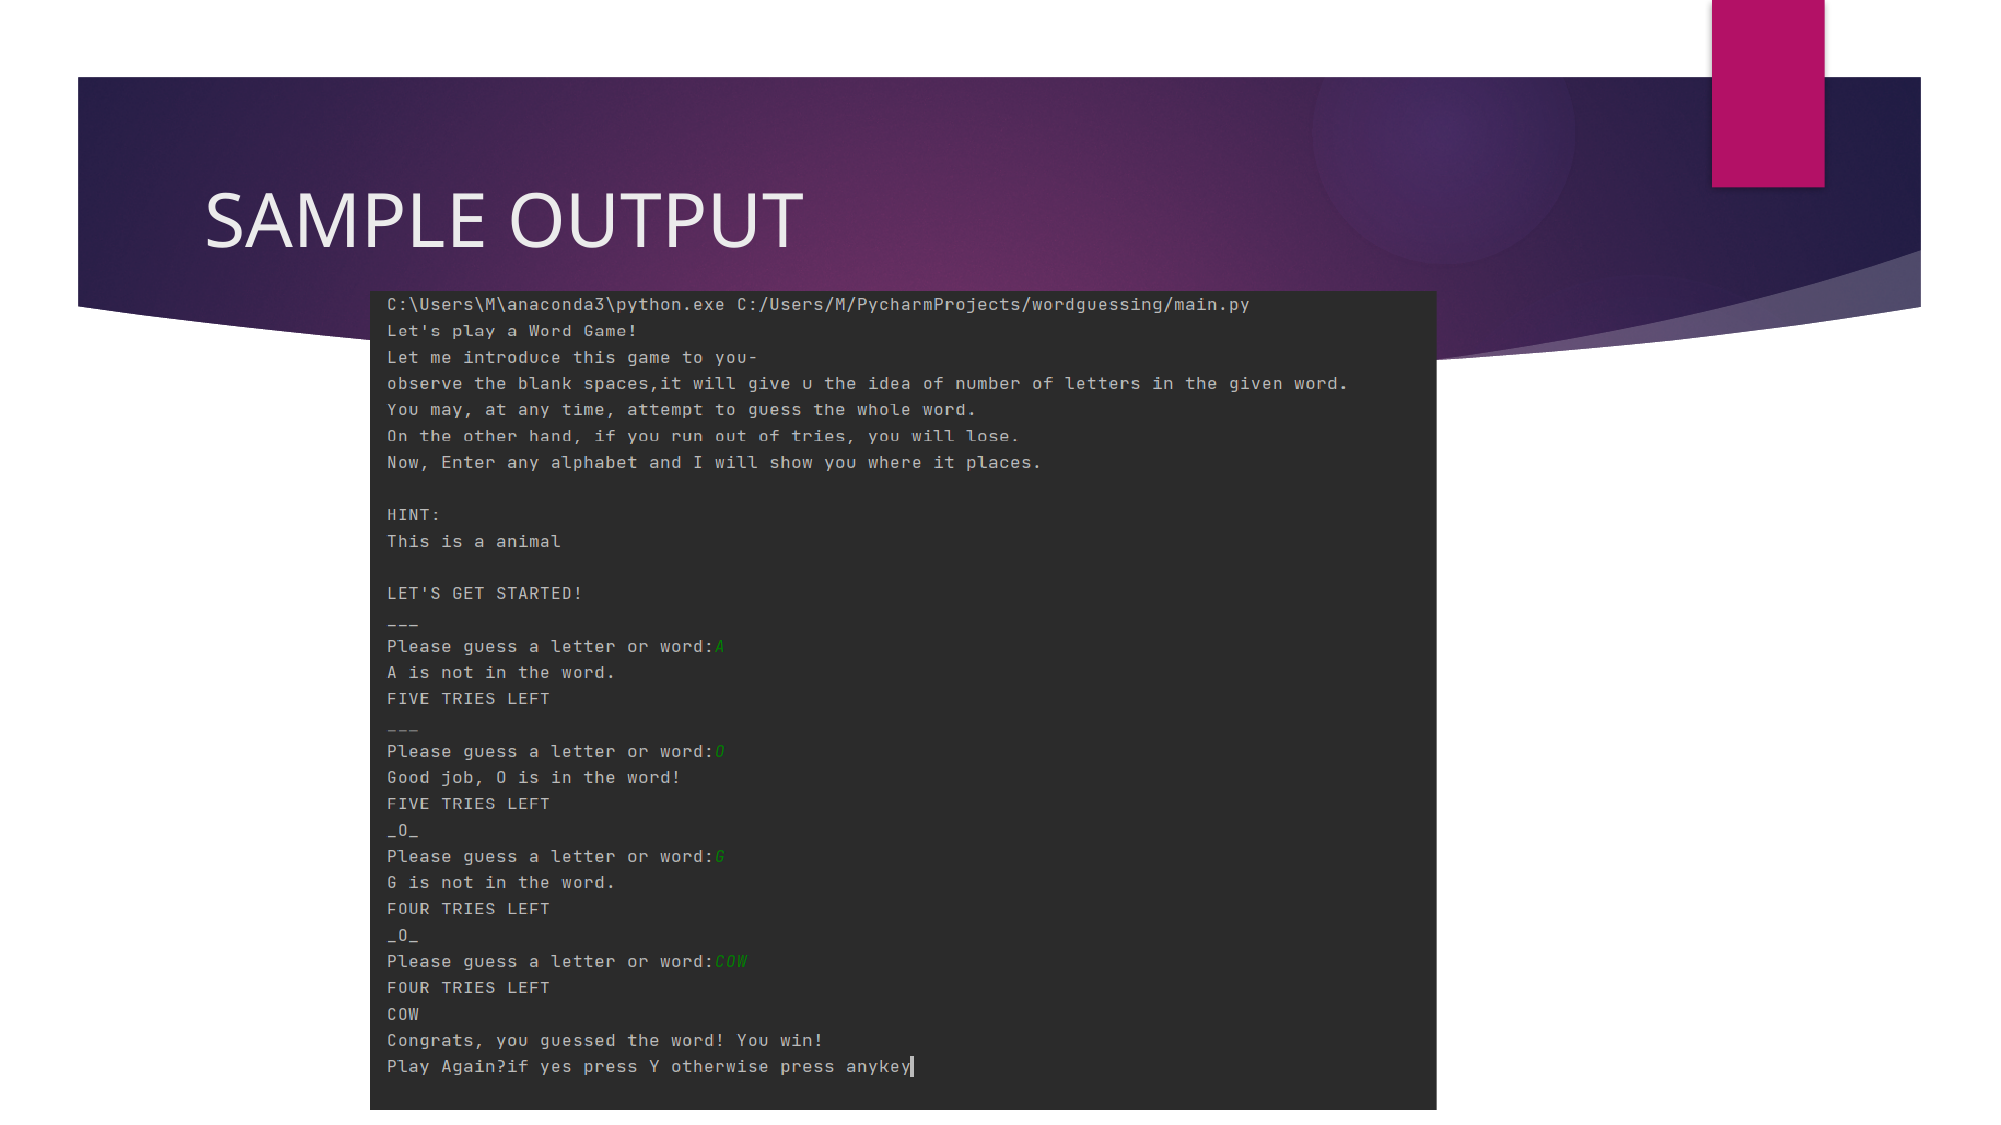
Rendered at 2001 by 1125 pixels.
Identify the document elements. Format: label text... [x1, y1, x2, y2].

title SAMPLE OUTPUT [189, 159, 1627, 276]
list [369, 291, 1437, 1110]
